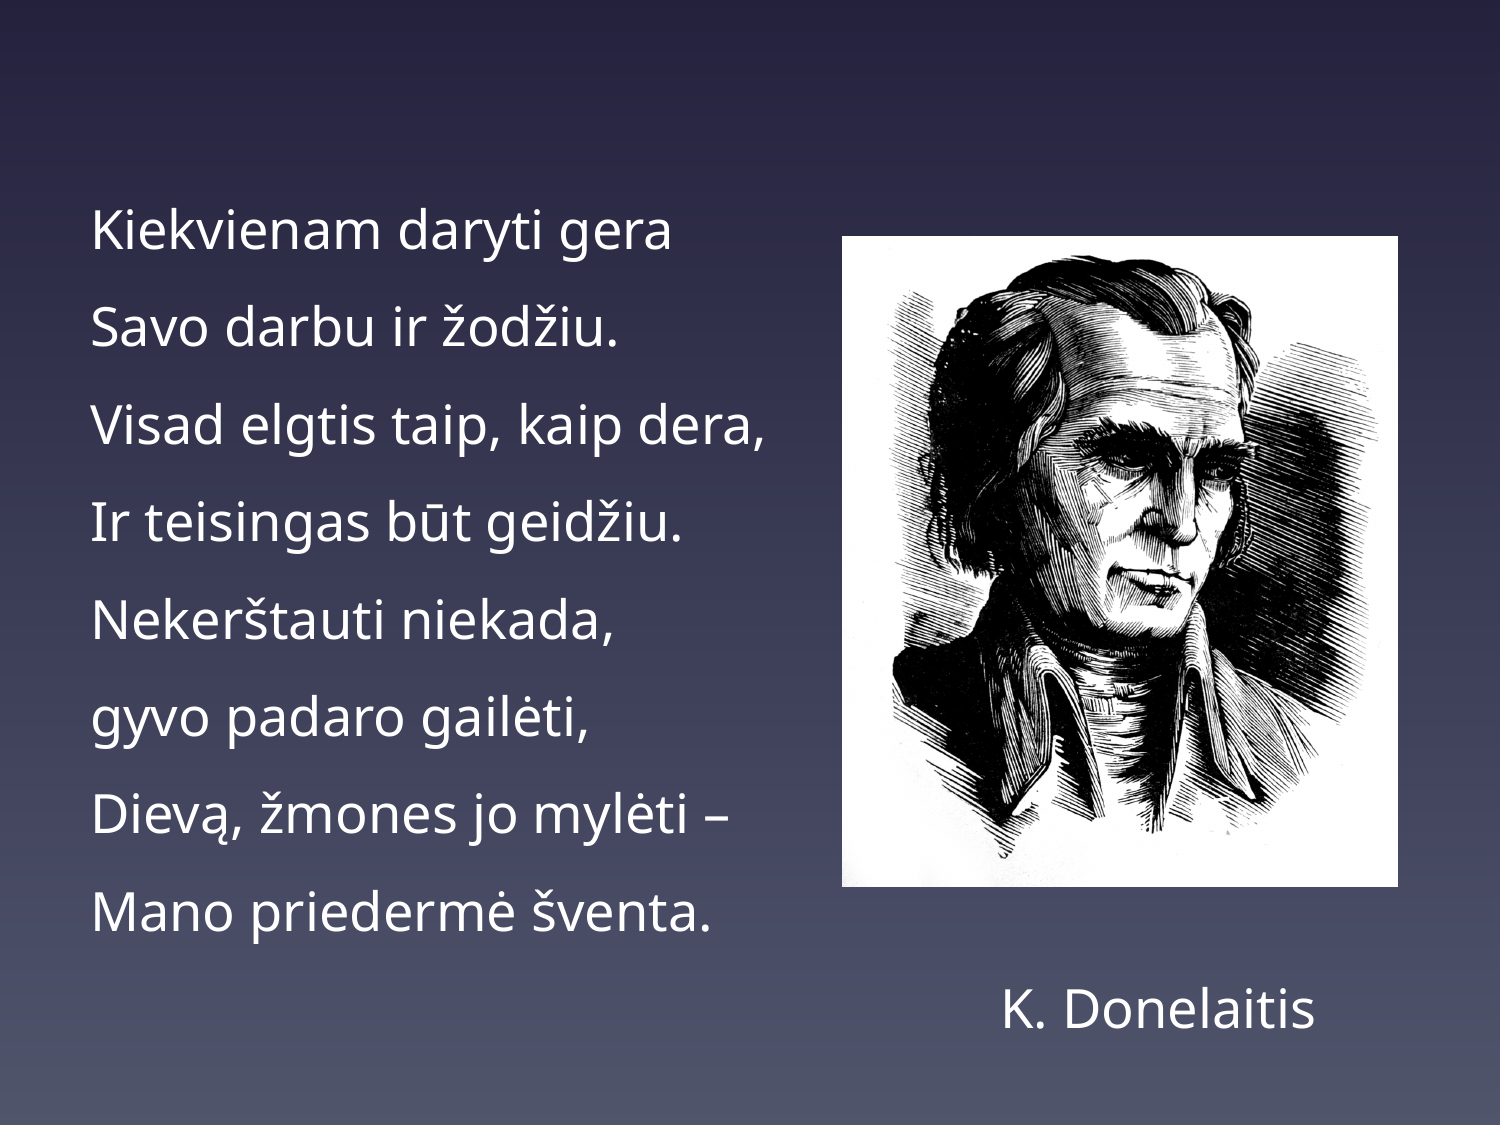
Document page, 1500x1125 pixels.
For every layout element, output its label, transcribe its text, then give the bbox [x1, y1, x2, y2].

list Kiekvienam daryti gera Savo darbu ir žodžiu. Visad elgtis taip, kaip dera, Ir teisingas būt geidžiu. Nekerštauti niekada, gyvo padaro gailėti, Dievą, žmones jo mylėti – Mano priedermė šventa. K. Donelaitis [75, 262, 1425, 1005]
picture [842, 236, 1398, 887]
